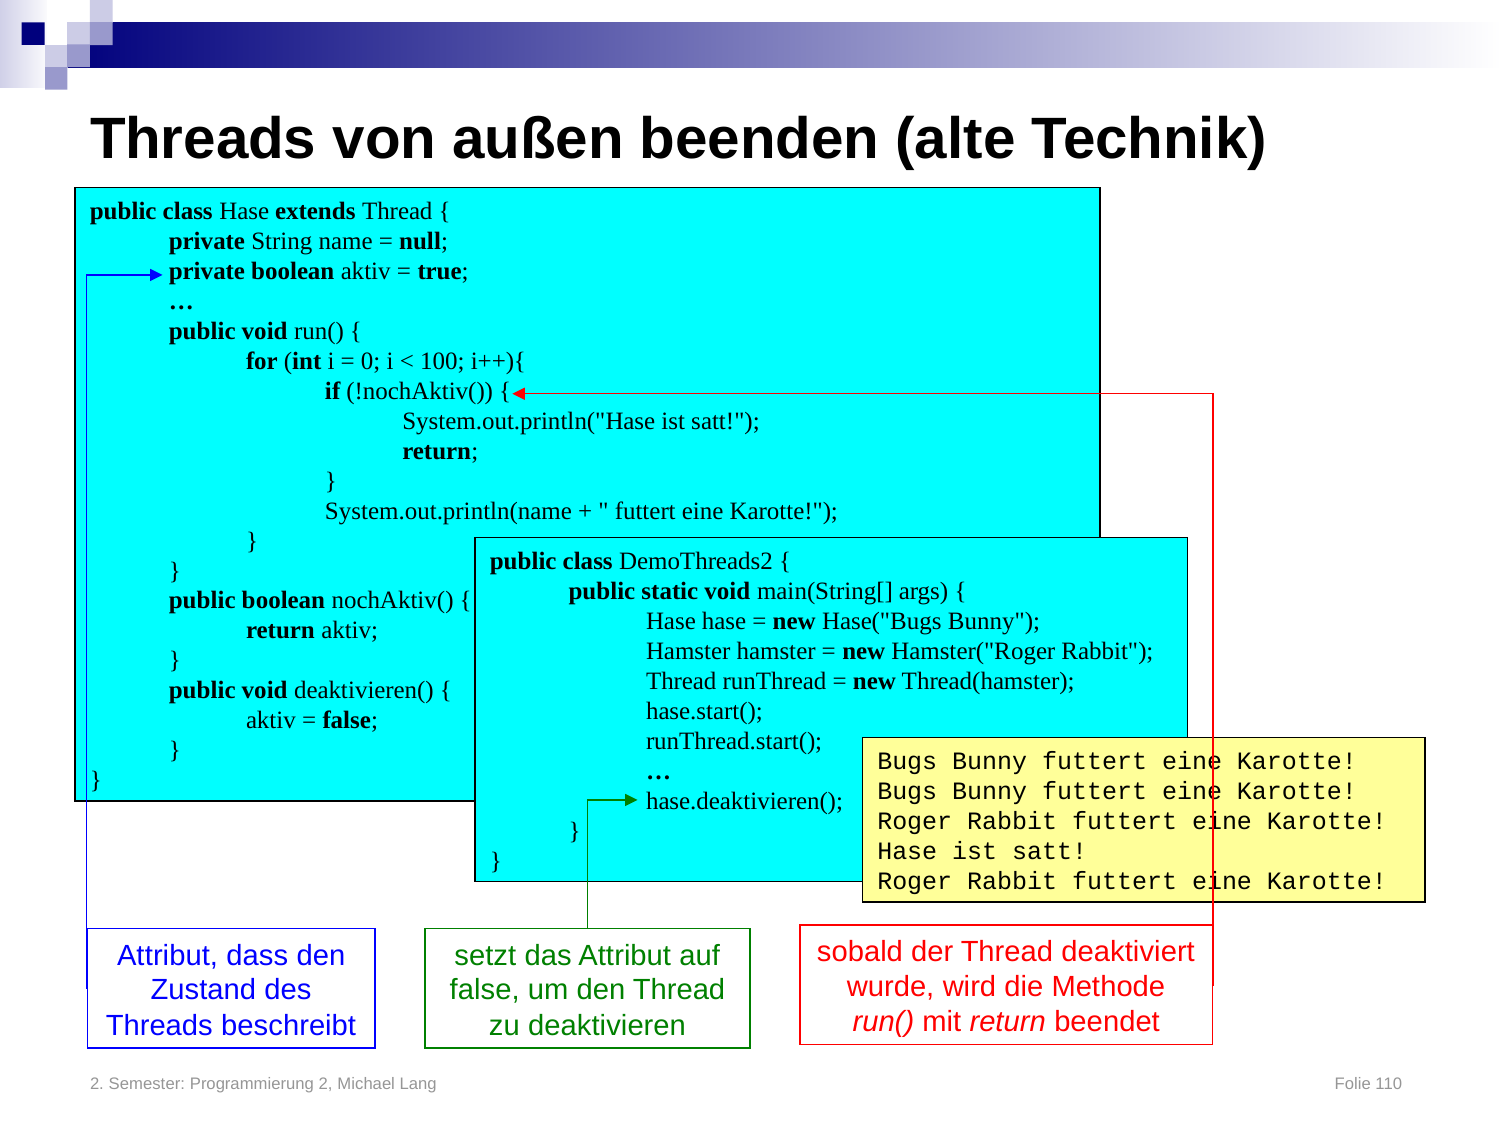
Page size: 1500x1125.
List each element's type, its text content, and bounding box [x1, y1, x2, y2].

text_box Attribut, dass den Zustand des Threads beschreibt [87, 928, 375, 1049]
text_box public class Hase extends Thread { private String name = null; private boolean aktiv = true; … public void run() { for (int i = 0; i < 100; i++){ if (!nochAktiv()) { System.out.println("Hase ist satt!"); return; } System.out.println(name + " futtert eine Karotte!"); } } public boolean nochAktiv() { return aktiv; } public void deaktivieren() { aktiv = false; } } [75, 187, 1100, 801]
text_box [547, 839, 677, 890]
text_box [162, 262, 413, 288]
text_box public class DemoThreads2 { public static void main(String[] args) { Hase hase = new Hase("Bugs Bunny"); Hamster hamster = new Hamster("Roger Rabbit"); Thread runThread = new Thread(hamster); hase.start(); runThread.start(); … hase.deaktivieren(); } } [474, 537, 507, 882]
title Threads von außen beenden (alte Technik) [75, 75, 1425, 197]
text_box sobald der Thread deaktiviert wurde, wird die Methode run() mit return beendet [800, 992, 1213, 1045]
text_box [324, 375, 513, 413]
text_box Bugs Bunny futtert eine Karotte! Bugs Bunny futtert eine Karotte! Roger Rabbit futtert eine Karotte! Hase ist satt! Roger Rabbit futtert eine Karotte! [1216, 737, 1425, 902]
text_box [512, 393, 1213, 986]
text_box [87, 274, 163, 990]
footer 2. Semester: Programmierung 2, Michael Lang Folie 110 [74, 1024, 1426, 1101]
text_box setzt das Attribut auf false, um den Thread zu deaktivieren [425, 928, 750, 1049]
